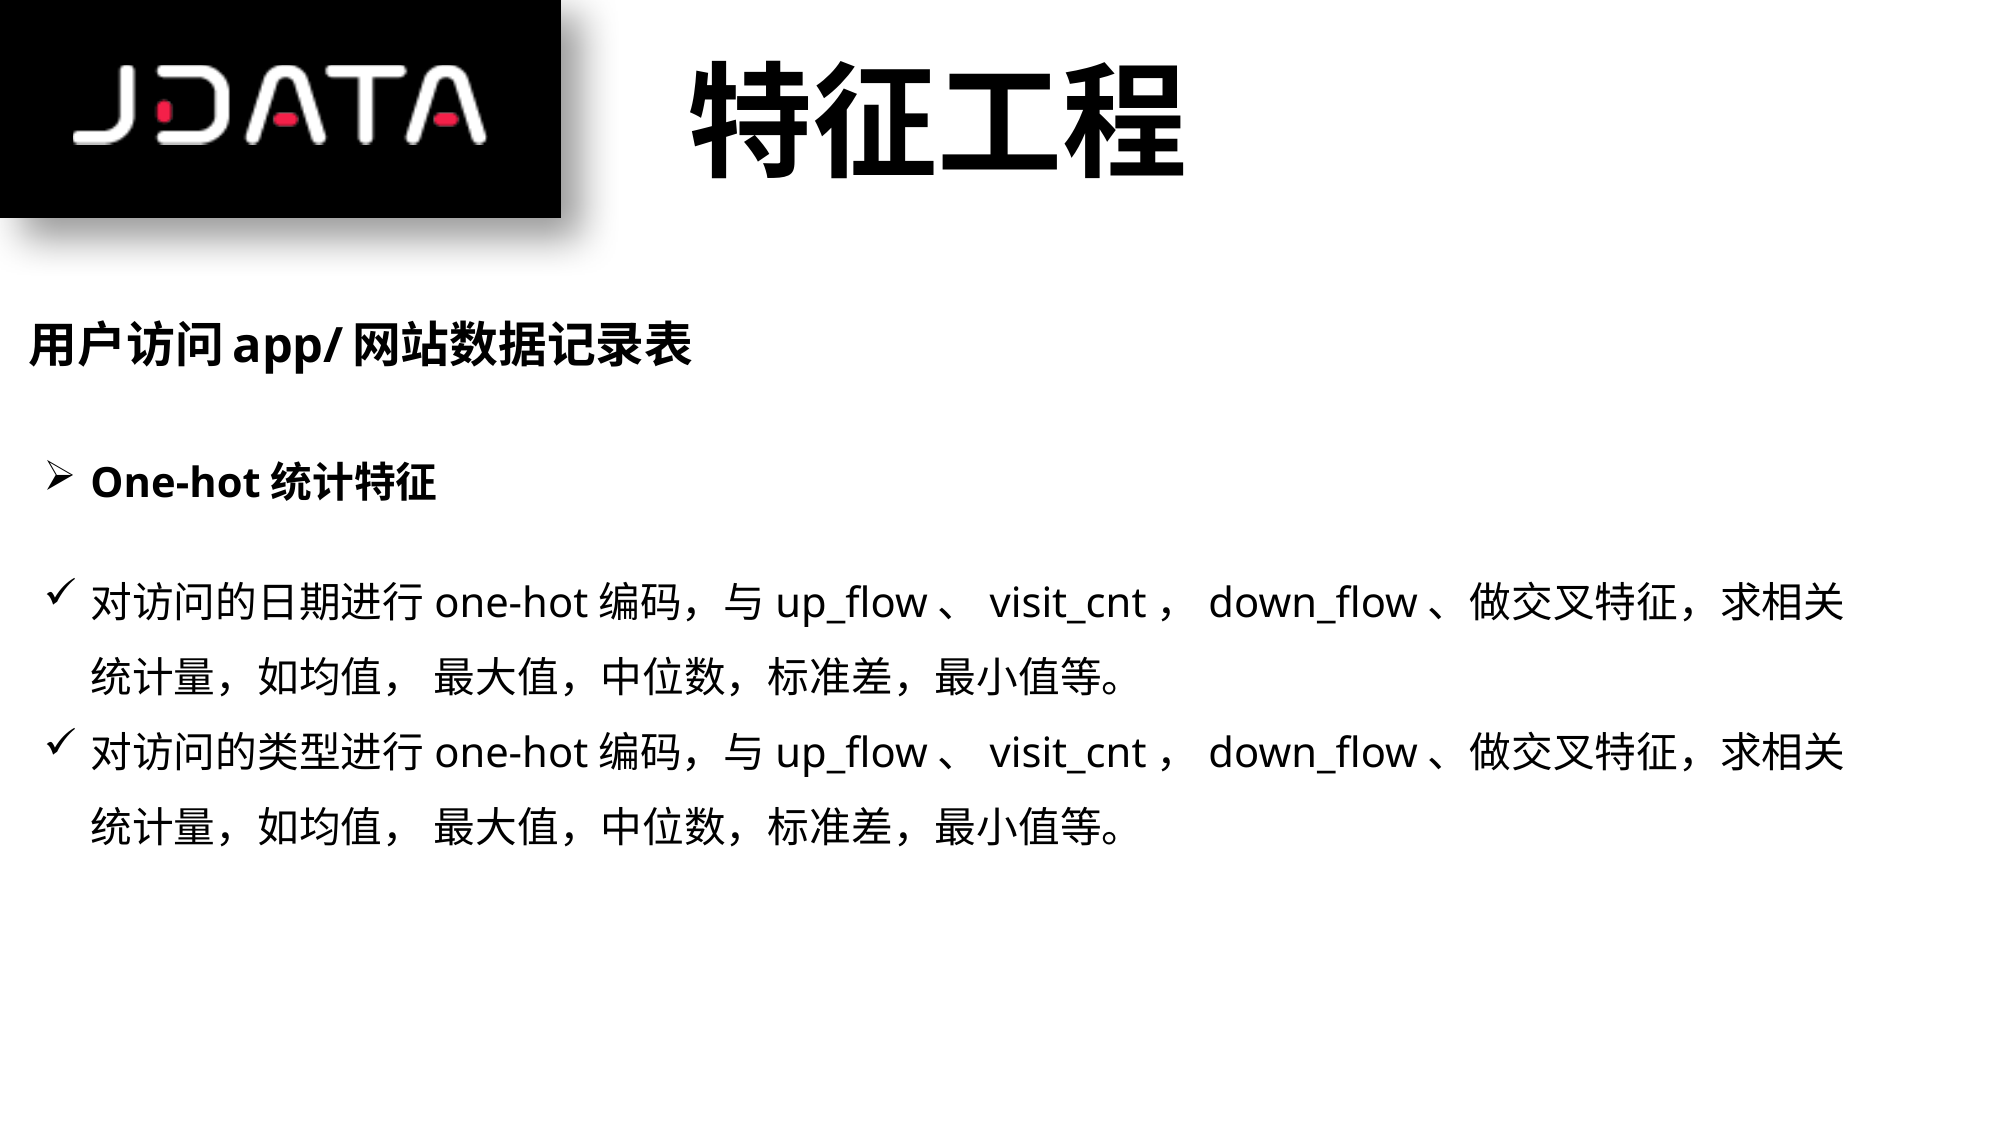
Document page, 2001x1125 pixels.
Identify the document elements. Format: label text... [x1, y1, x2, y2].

subtitle 用户访问app/网站数据记录表 [0, 312, 723, 405]
text_box One-hot统计特征 对访问的日期进行one-hot编码，与up_flow、visit_cnt，down_flow、做交叉特征，求相关统计量，如均值， 最大值，中位数，标准差，最小值等。 对访问的类型进行one-hot编码，与up_flow、visit_cnt，down_flow、做交叉特征，求相关统计量，如均值， 最大值，中位数，标准差，最小值等。 [28, 448, 1902, 858]
title 特征工程 [591, 0, 1688, 202]
picture [72, 64, 489, 146]
